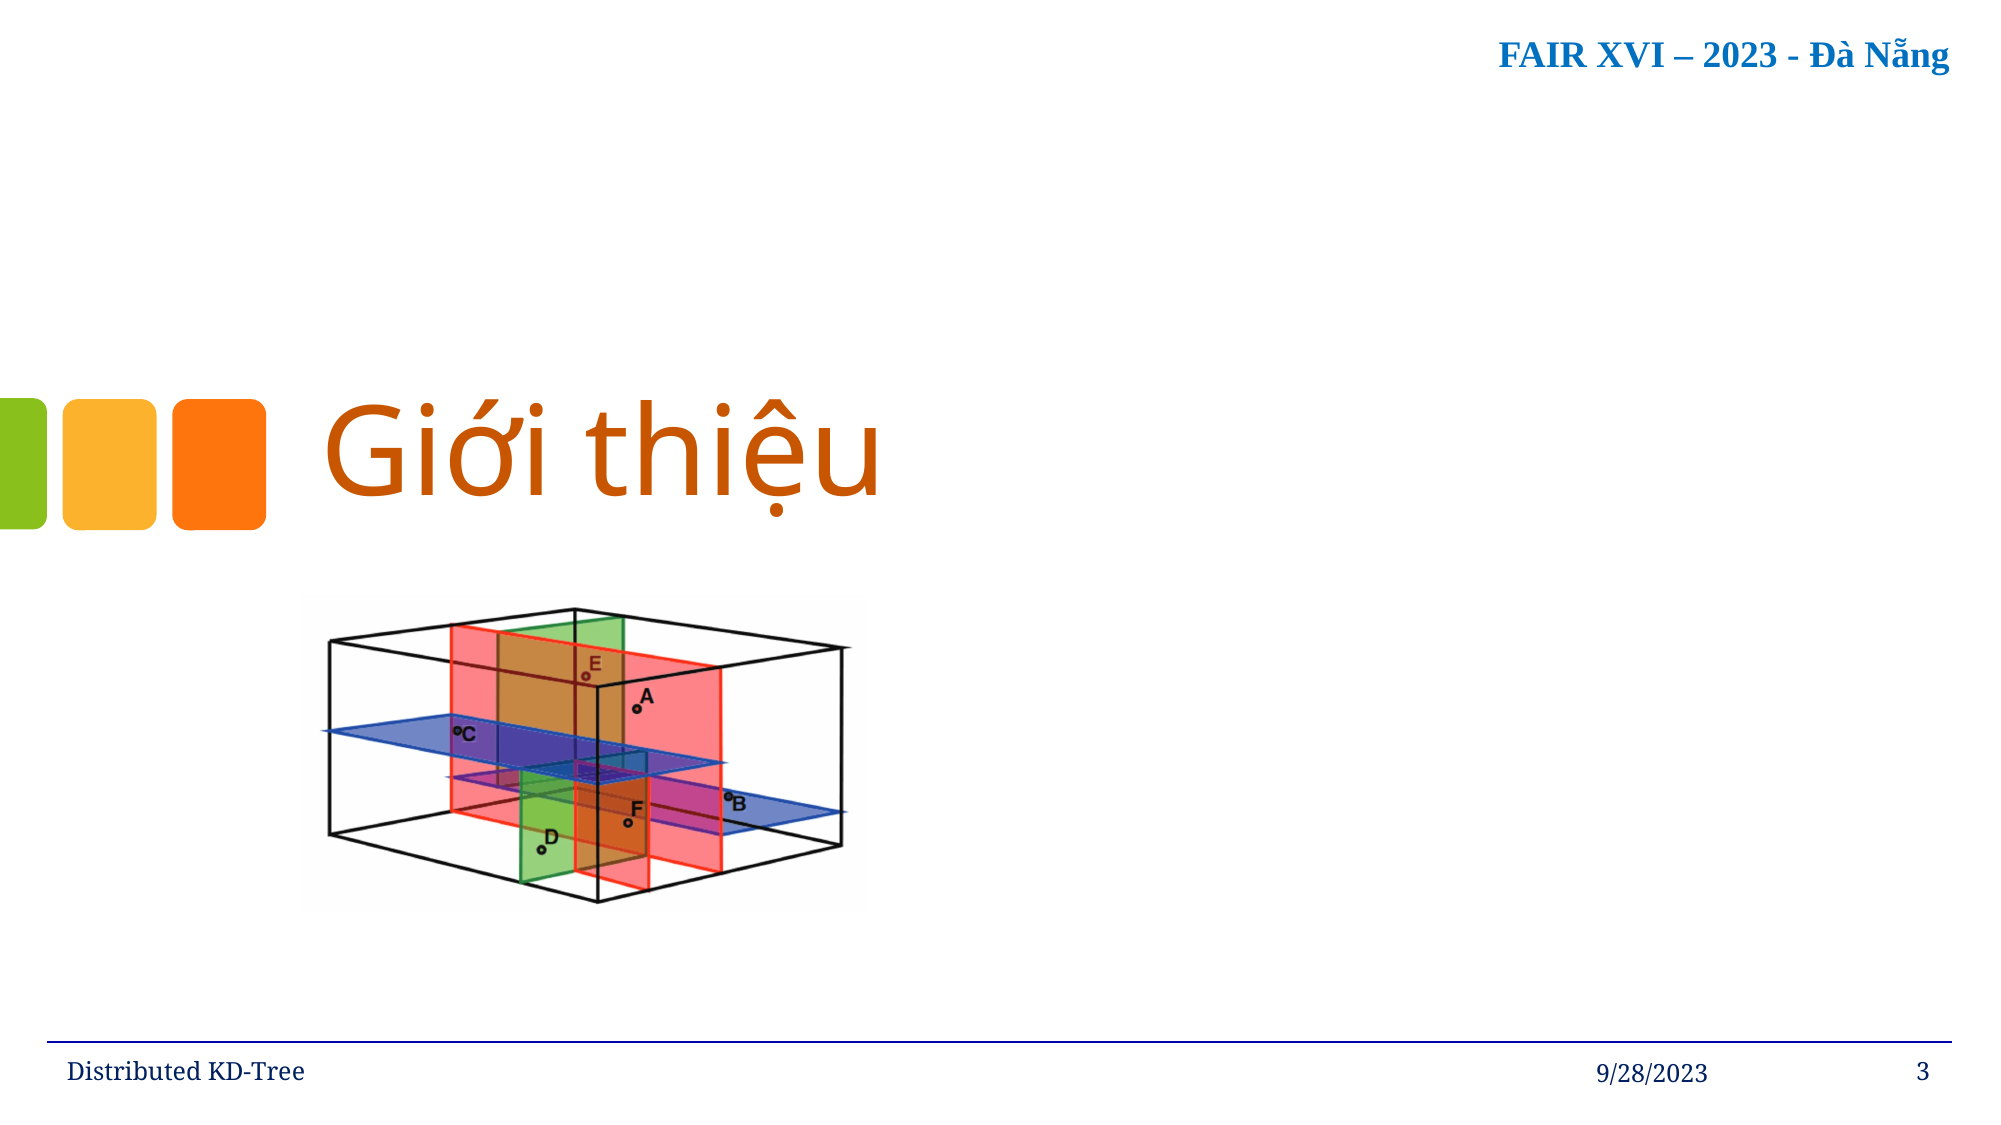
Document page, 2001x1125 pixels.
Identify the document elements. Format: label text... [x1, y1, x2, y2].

picture [300, 594, 866, 913]
footer Distributed KD-Tree [46, 1057, 1407, 1088]
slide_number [1495, 1057, 1729, 1088]
title Giới thiệu [300, 226, 1800, 531]
slide_number 3 [1816, 1057, 1950, 1088]
